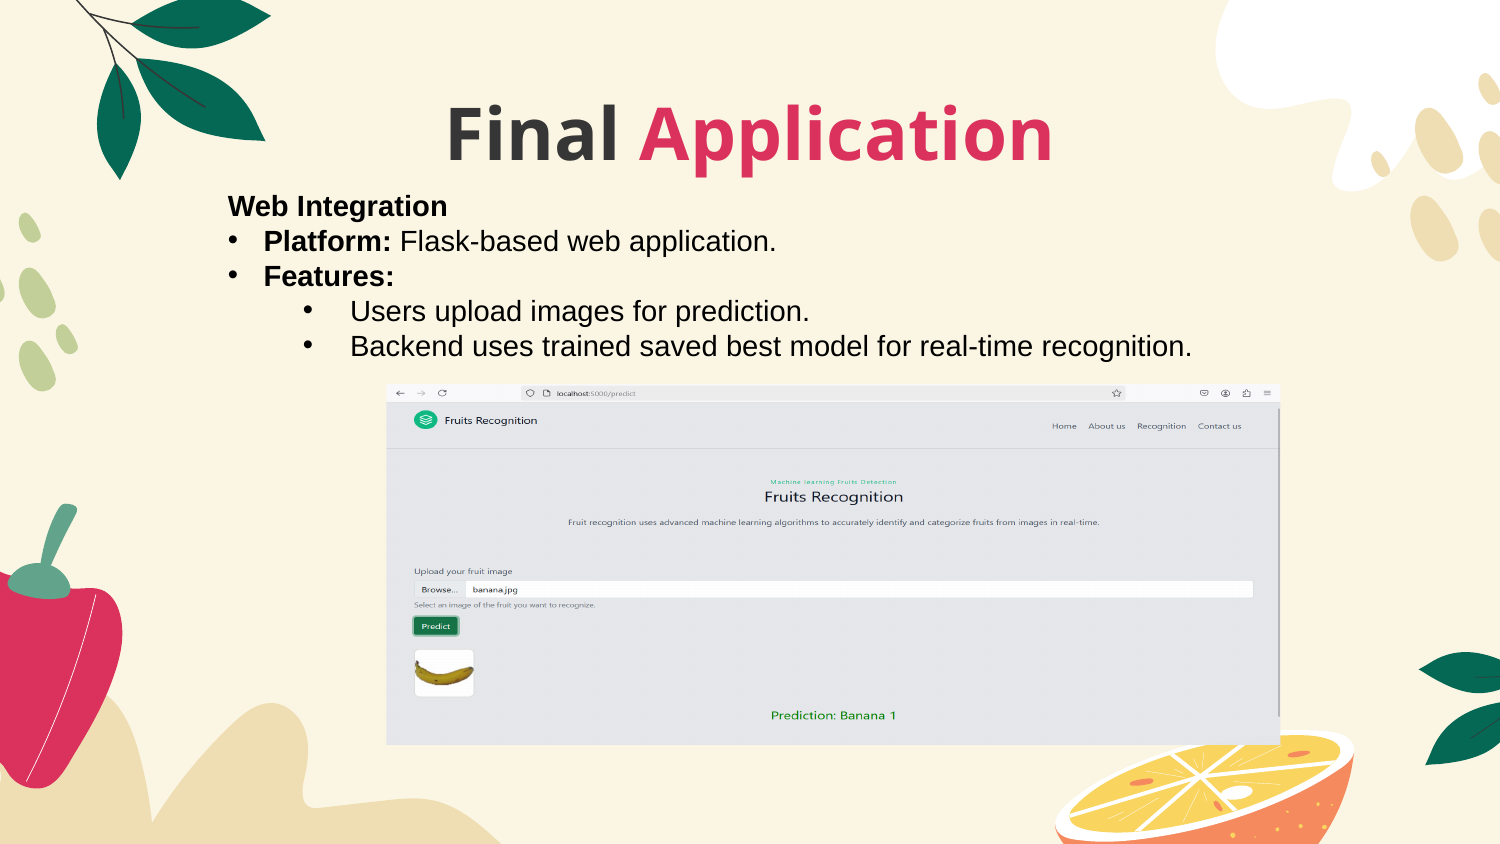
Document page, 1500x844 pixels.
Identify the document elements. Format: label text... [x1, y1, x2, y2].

text_box Web Integration Platform: Flask-based web application. Features: Users upload images for prediction. Backend uses trained saved best model for real-time recognition. [213, 179, 1382, 370]
picture [386, 384, 1281, 746]
title Final Application [118, 72, 1382, 167]
